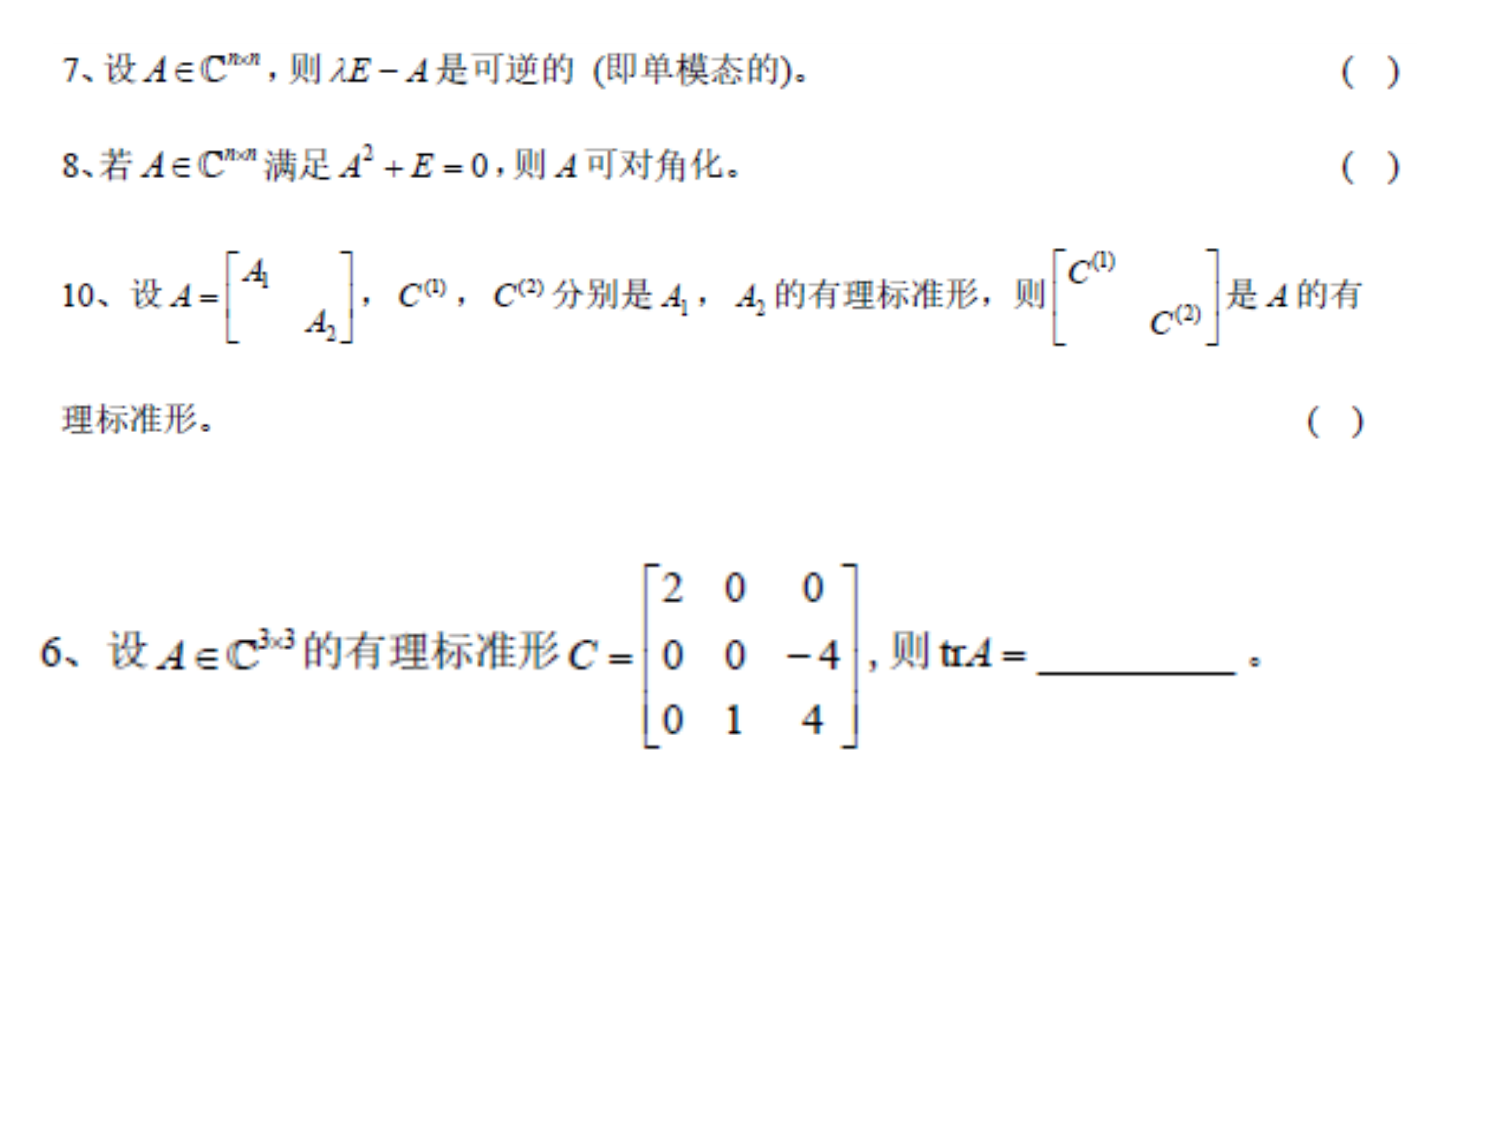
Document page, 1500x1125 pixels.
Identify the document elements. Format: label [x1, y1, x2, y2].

picture [32, 550, 1437, 776]
picture [54, 231, 1407, 463]
picture [52, 42, 1417, 197]
